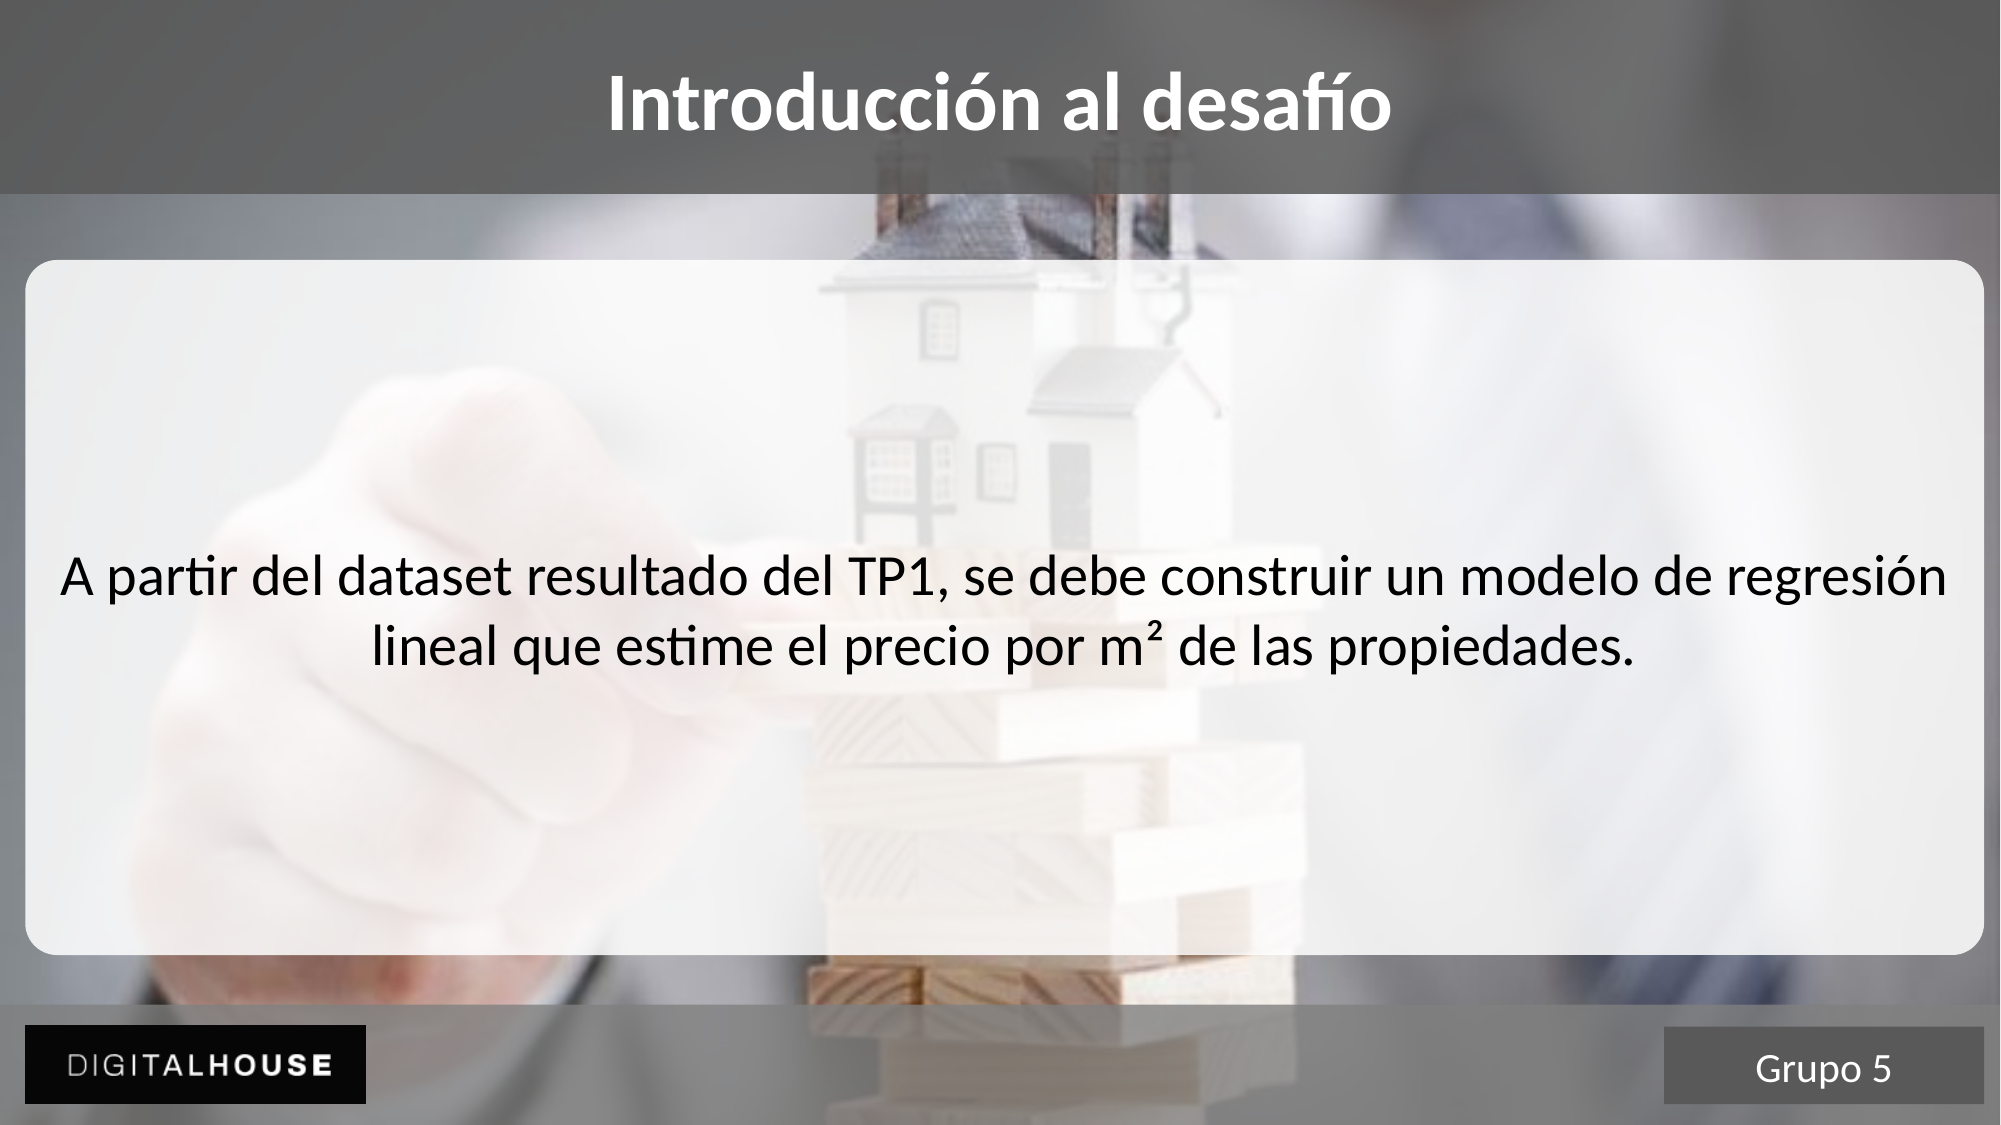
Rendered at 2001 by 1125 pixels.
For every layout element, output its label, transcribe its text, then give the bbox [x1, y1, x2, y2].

picture [25, 1025, 366, 1104]
text_box [0, 1004, 2000, 1125]
text_box Introducción al desafío [0, 0, 2000, 195]
text_box A partir del dataset resultado del TP1, se debe construir un modelo de regresión lineal que estime el precio por m² de las propiedades. [24, 258, 1986, 957]
text_box Grupo 5 [1663, 1026, 1985, 1105]
picture [0, 0, 2001, 1125]
